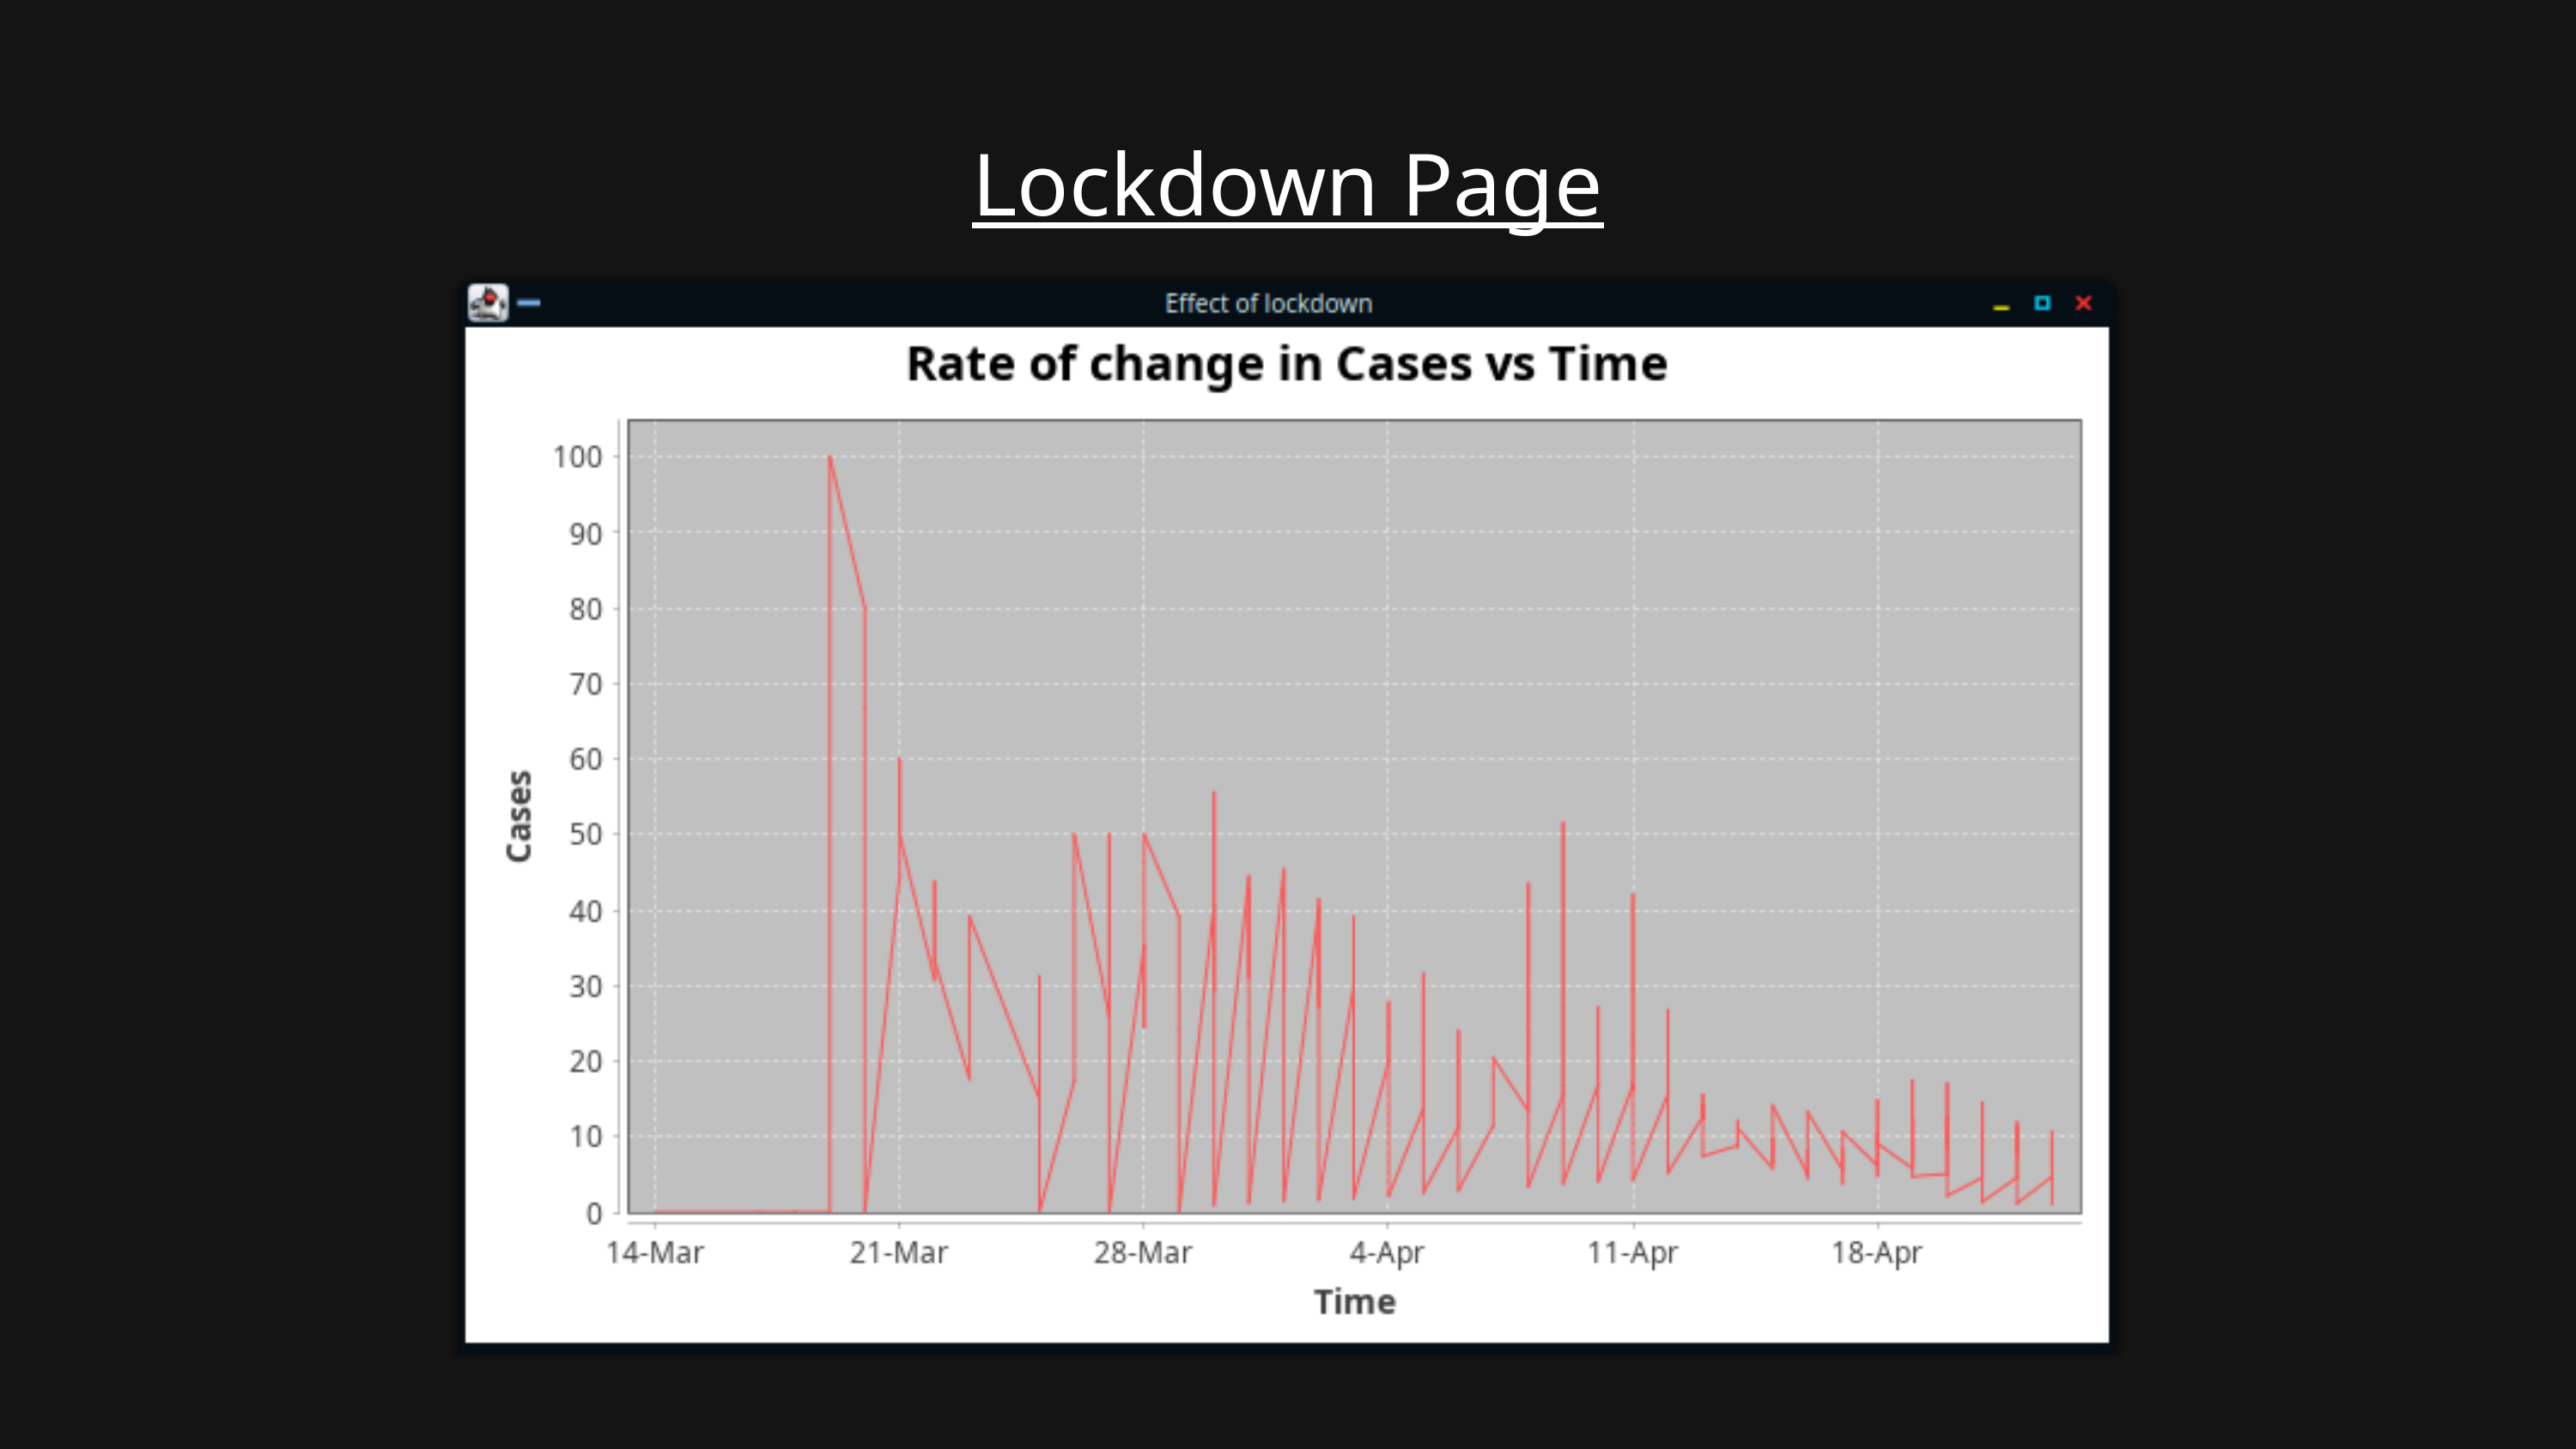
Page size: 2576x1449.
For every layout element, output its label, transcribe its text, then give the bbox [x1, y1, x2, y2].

text_box Lockdown Page [906, 112, 1669, 233]
picture [452, 275, 2124, 1361]
